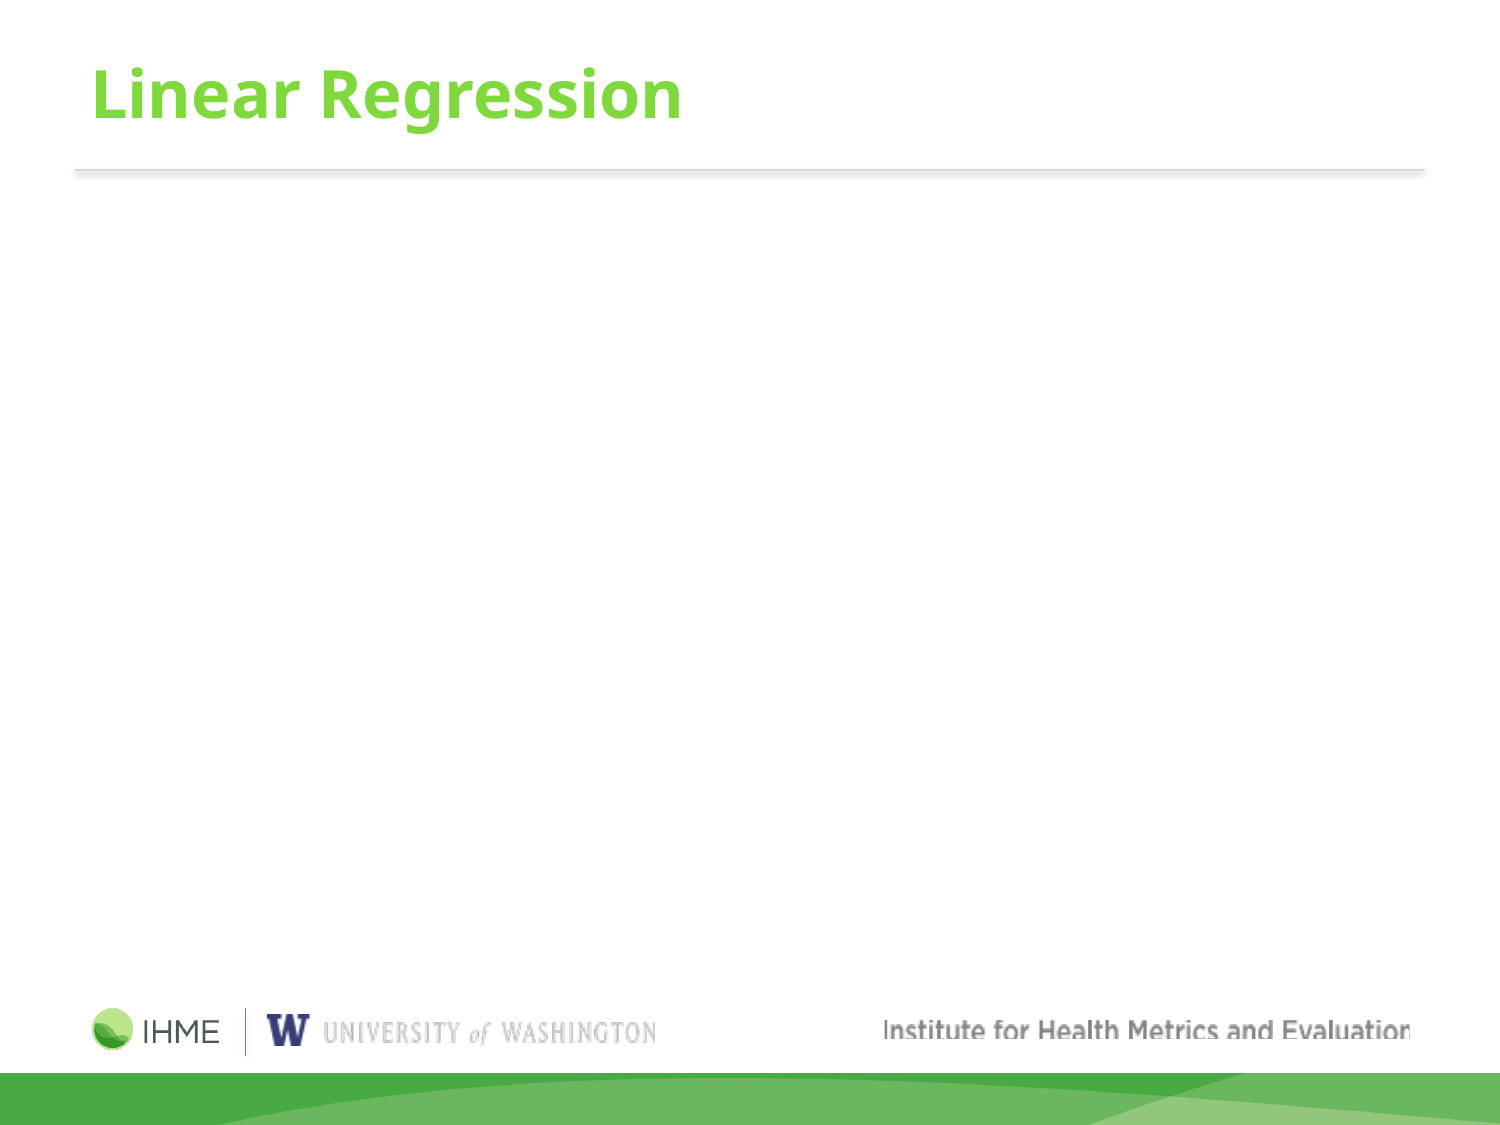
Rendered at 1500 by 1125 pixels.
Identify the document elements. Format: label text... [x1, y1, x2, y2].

picture [0, 1073, 1500, 1125]
title Linear Regression [75, 44, 1425, 138]
picture [92, 1008, 219, 1050]
